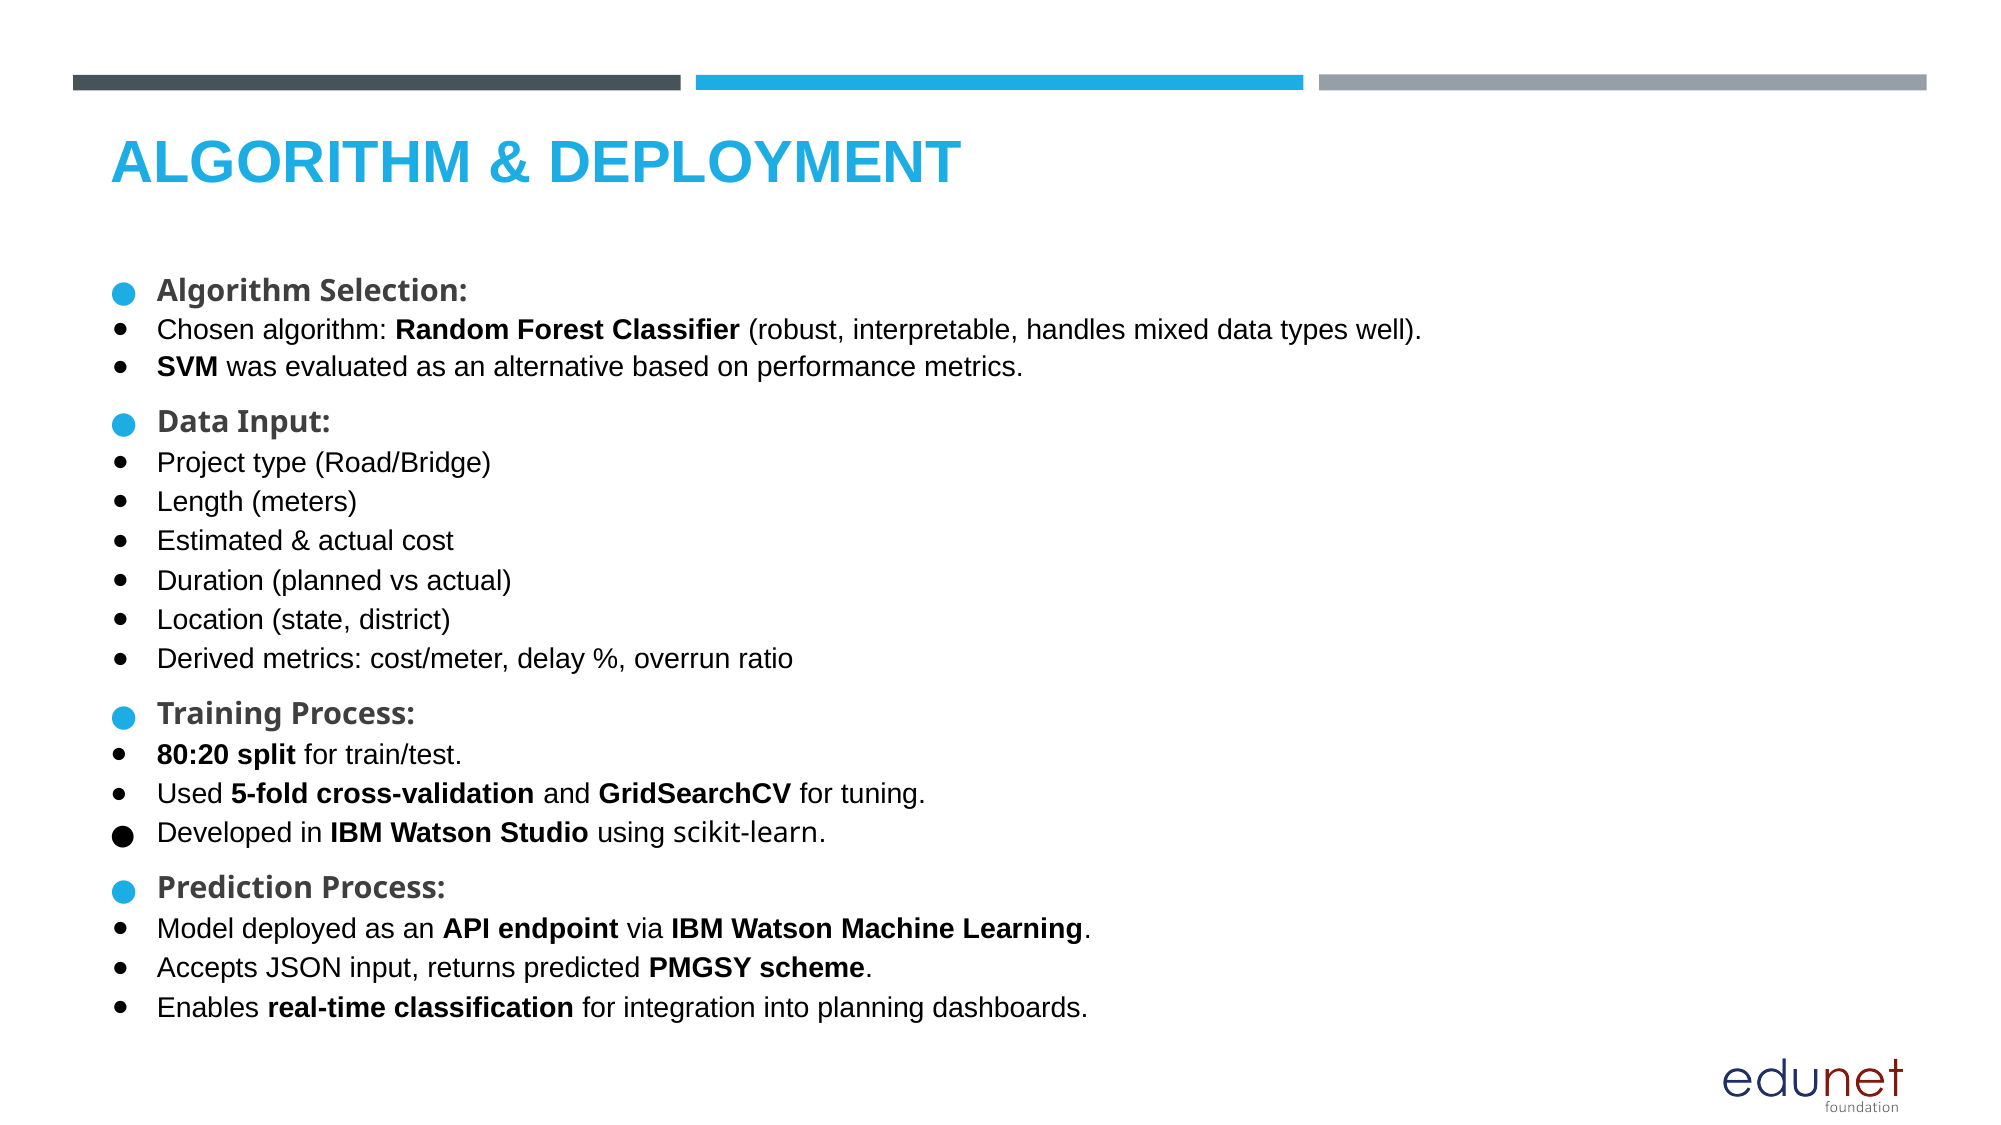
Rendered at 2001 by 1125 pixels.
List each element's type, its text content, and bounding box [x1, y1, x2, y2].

list Algorithm Selection: Chosen algorithm: Random Forest Classifier (robust, interpretable, handles mixed data types well). SVM was evaluated as an alternative based on performance metrics. Data Input: Project type (Road/Bridge) Length (meters) Estimated & actual cost Duration (planned vs actual) Location (state, district) Derived metrics: cost/meter, delay %, overrun ratio Training Process: 80:20 split for train/test. Used 5-fold cross-validation and GridSearchCV for tuning. Developed in IBM Watson Studio using scikit-learn. Prediction Process: Model deployed as an API endpoint via IBM Watson Machine Learning. Accepts JSON input, returns predicted PMGSY scheme. Enables real-time classification for integration into planning dashboards. [95, 213, 1925, 1032]
picture [1719, 1056, 1905, 1116]
title ALGORITHM & DEPLOYMENT [95, 115, 1905, 203]
